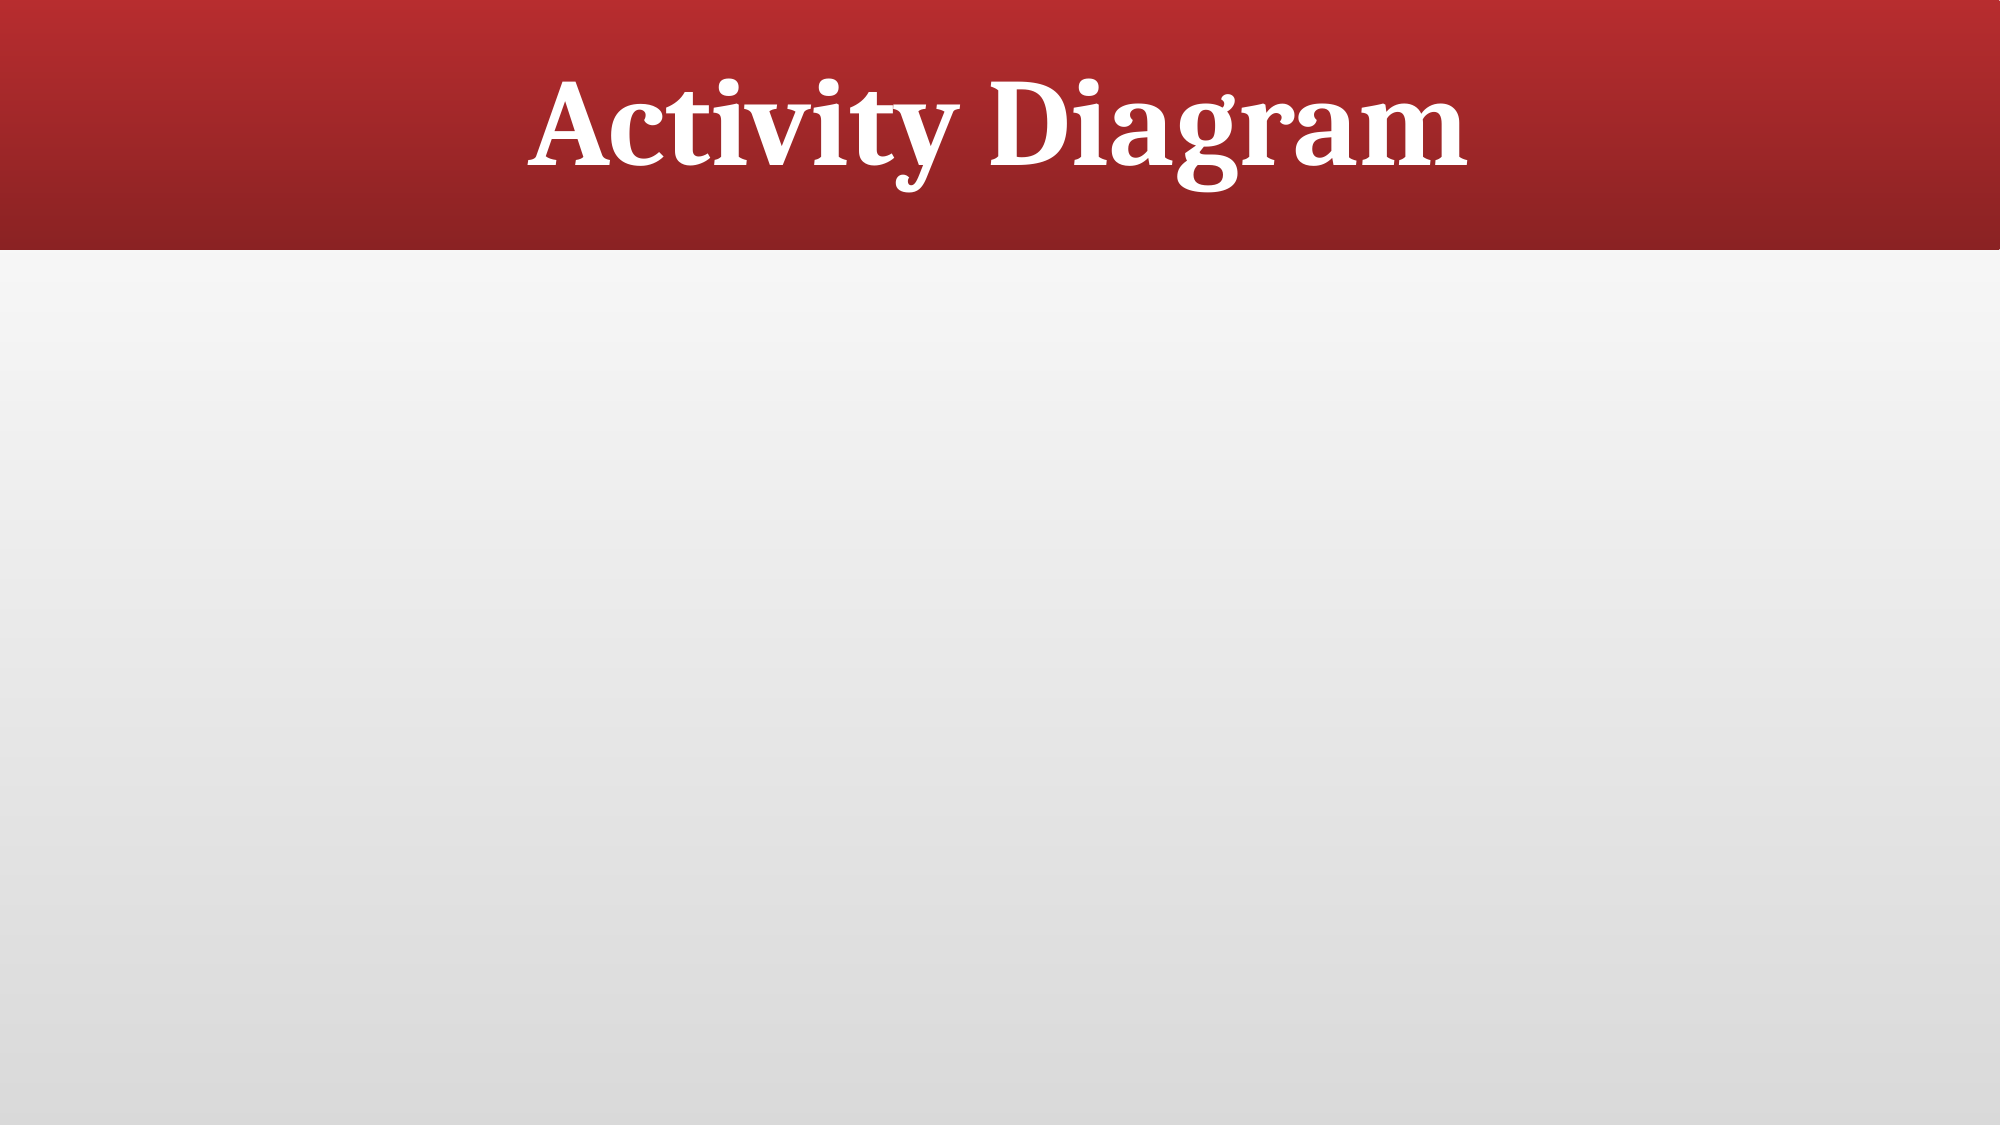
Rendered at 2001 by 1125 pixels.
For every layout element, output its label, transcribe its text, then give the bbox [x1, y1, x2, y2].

title Activity Diagram [174, 16, 1825, 234]
